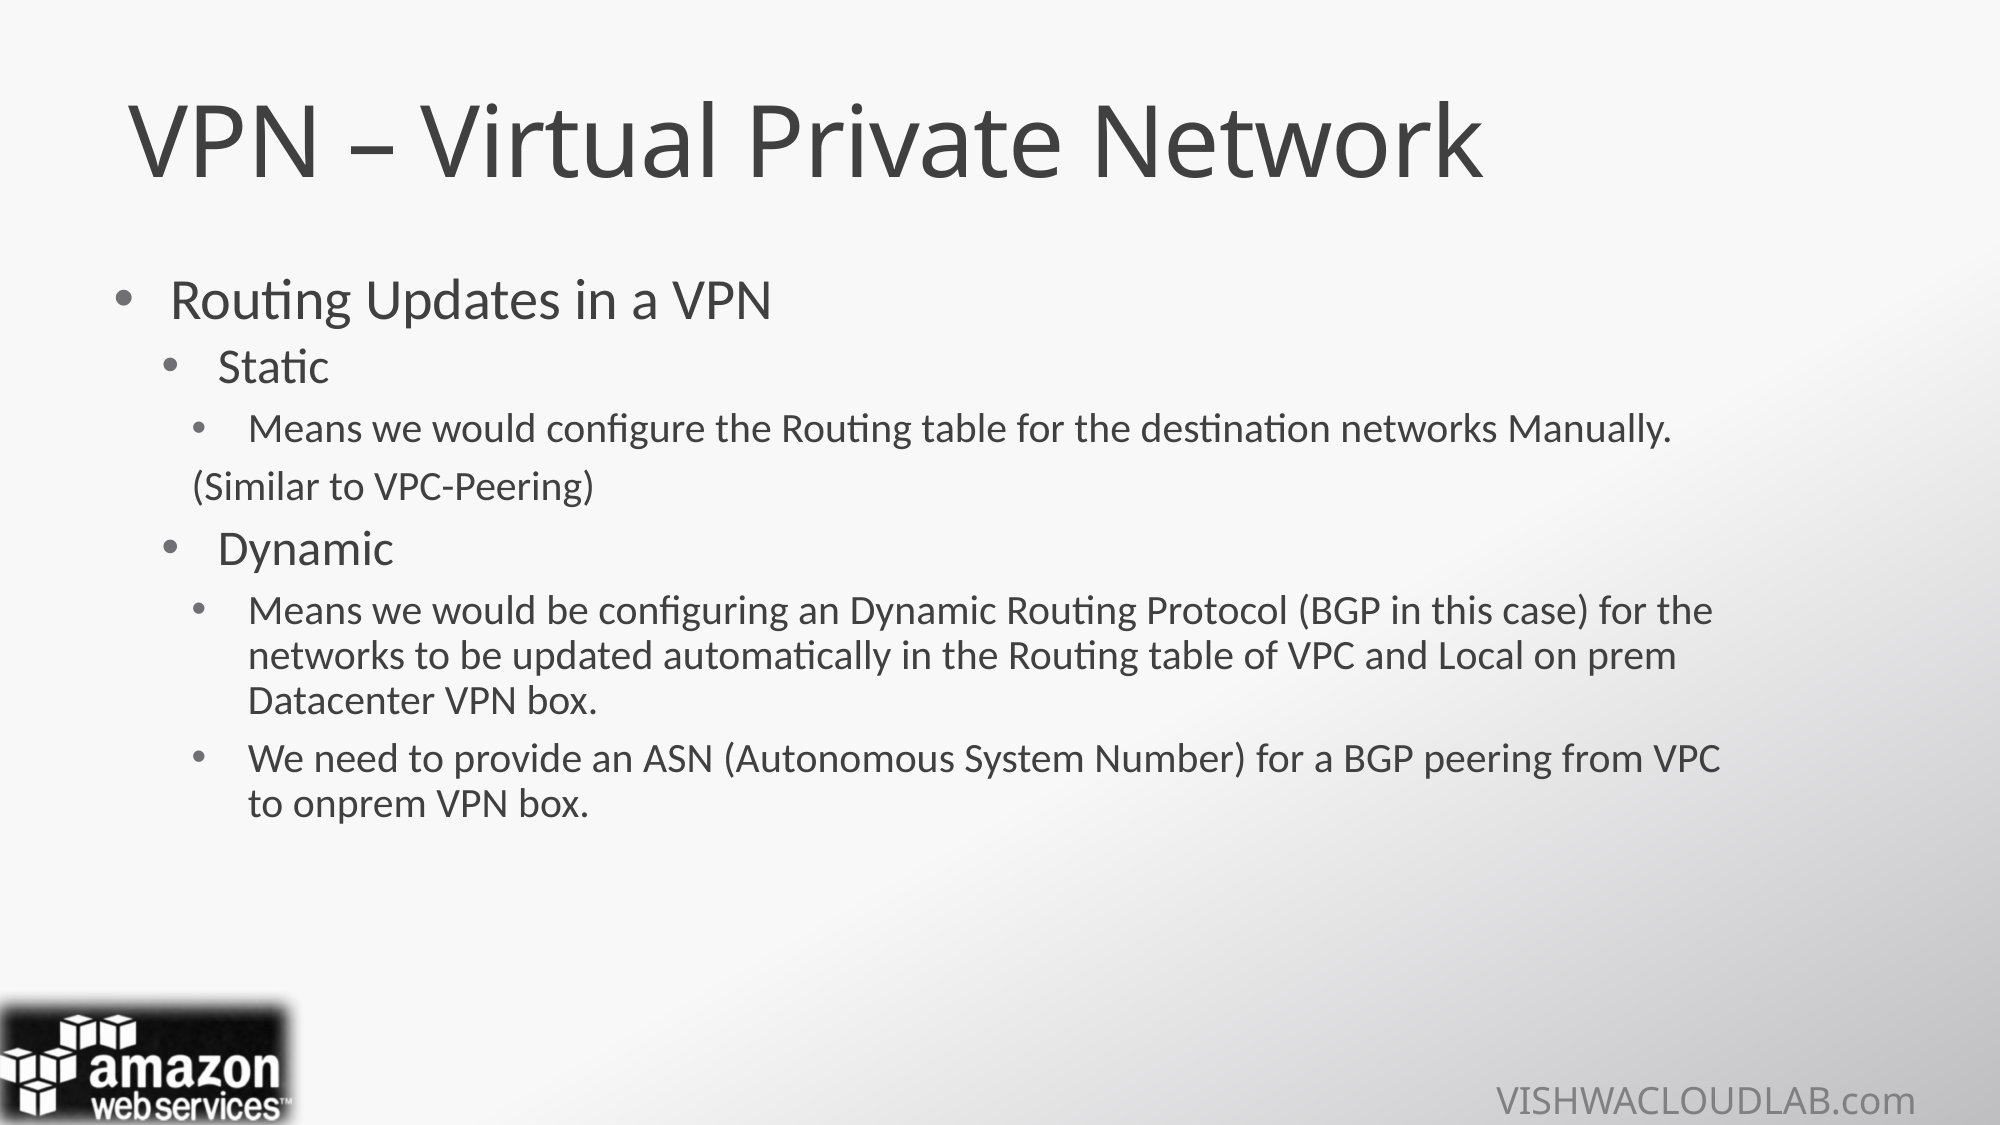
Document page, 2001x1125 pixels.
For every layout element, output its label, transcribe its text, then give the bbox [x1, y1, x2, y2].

picture [10, 1018, 276, 1110]
list Routing Updates in a VPN Static Means we would configure the Routing table for the destination networks Manually. (Similar to VPC-Peering) Dynamic Means we would be configuring an Dynamic Routing Protocol (BGP in this case) for the networks to be updated automatically in the Routing table of VPC and Local on prem Datacenter VPN box. We need to provide an ASN (Autonomous System Number) for a BGP peering from VPC to onprem VPN box. [113, 261, 1764, 922]
title VPN – Virtual Private Network [113, 47, 1764, 206]
